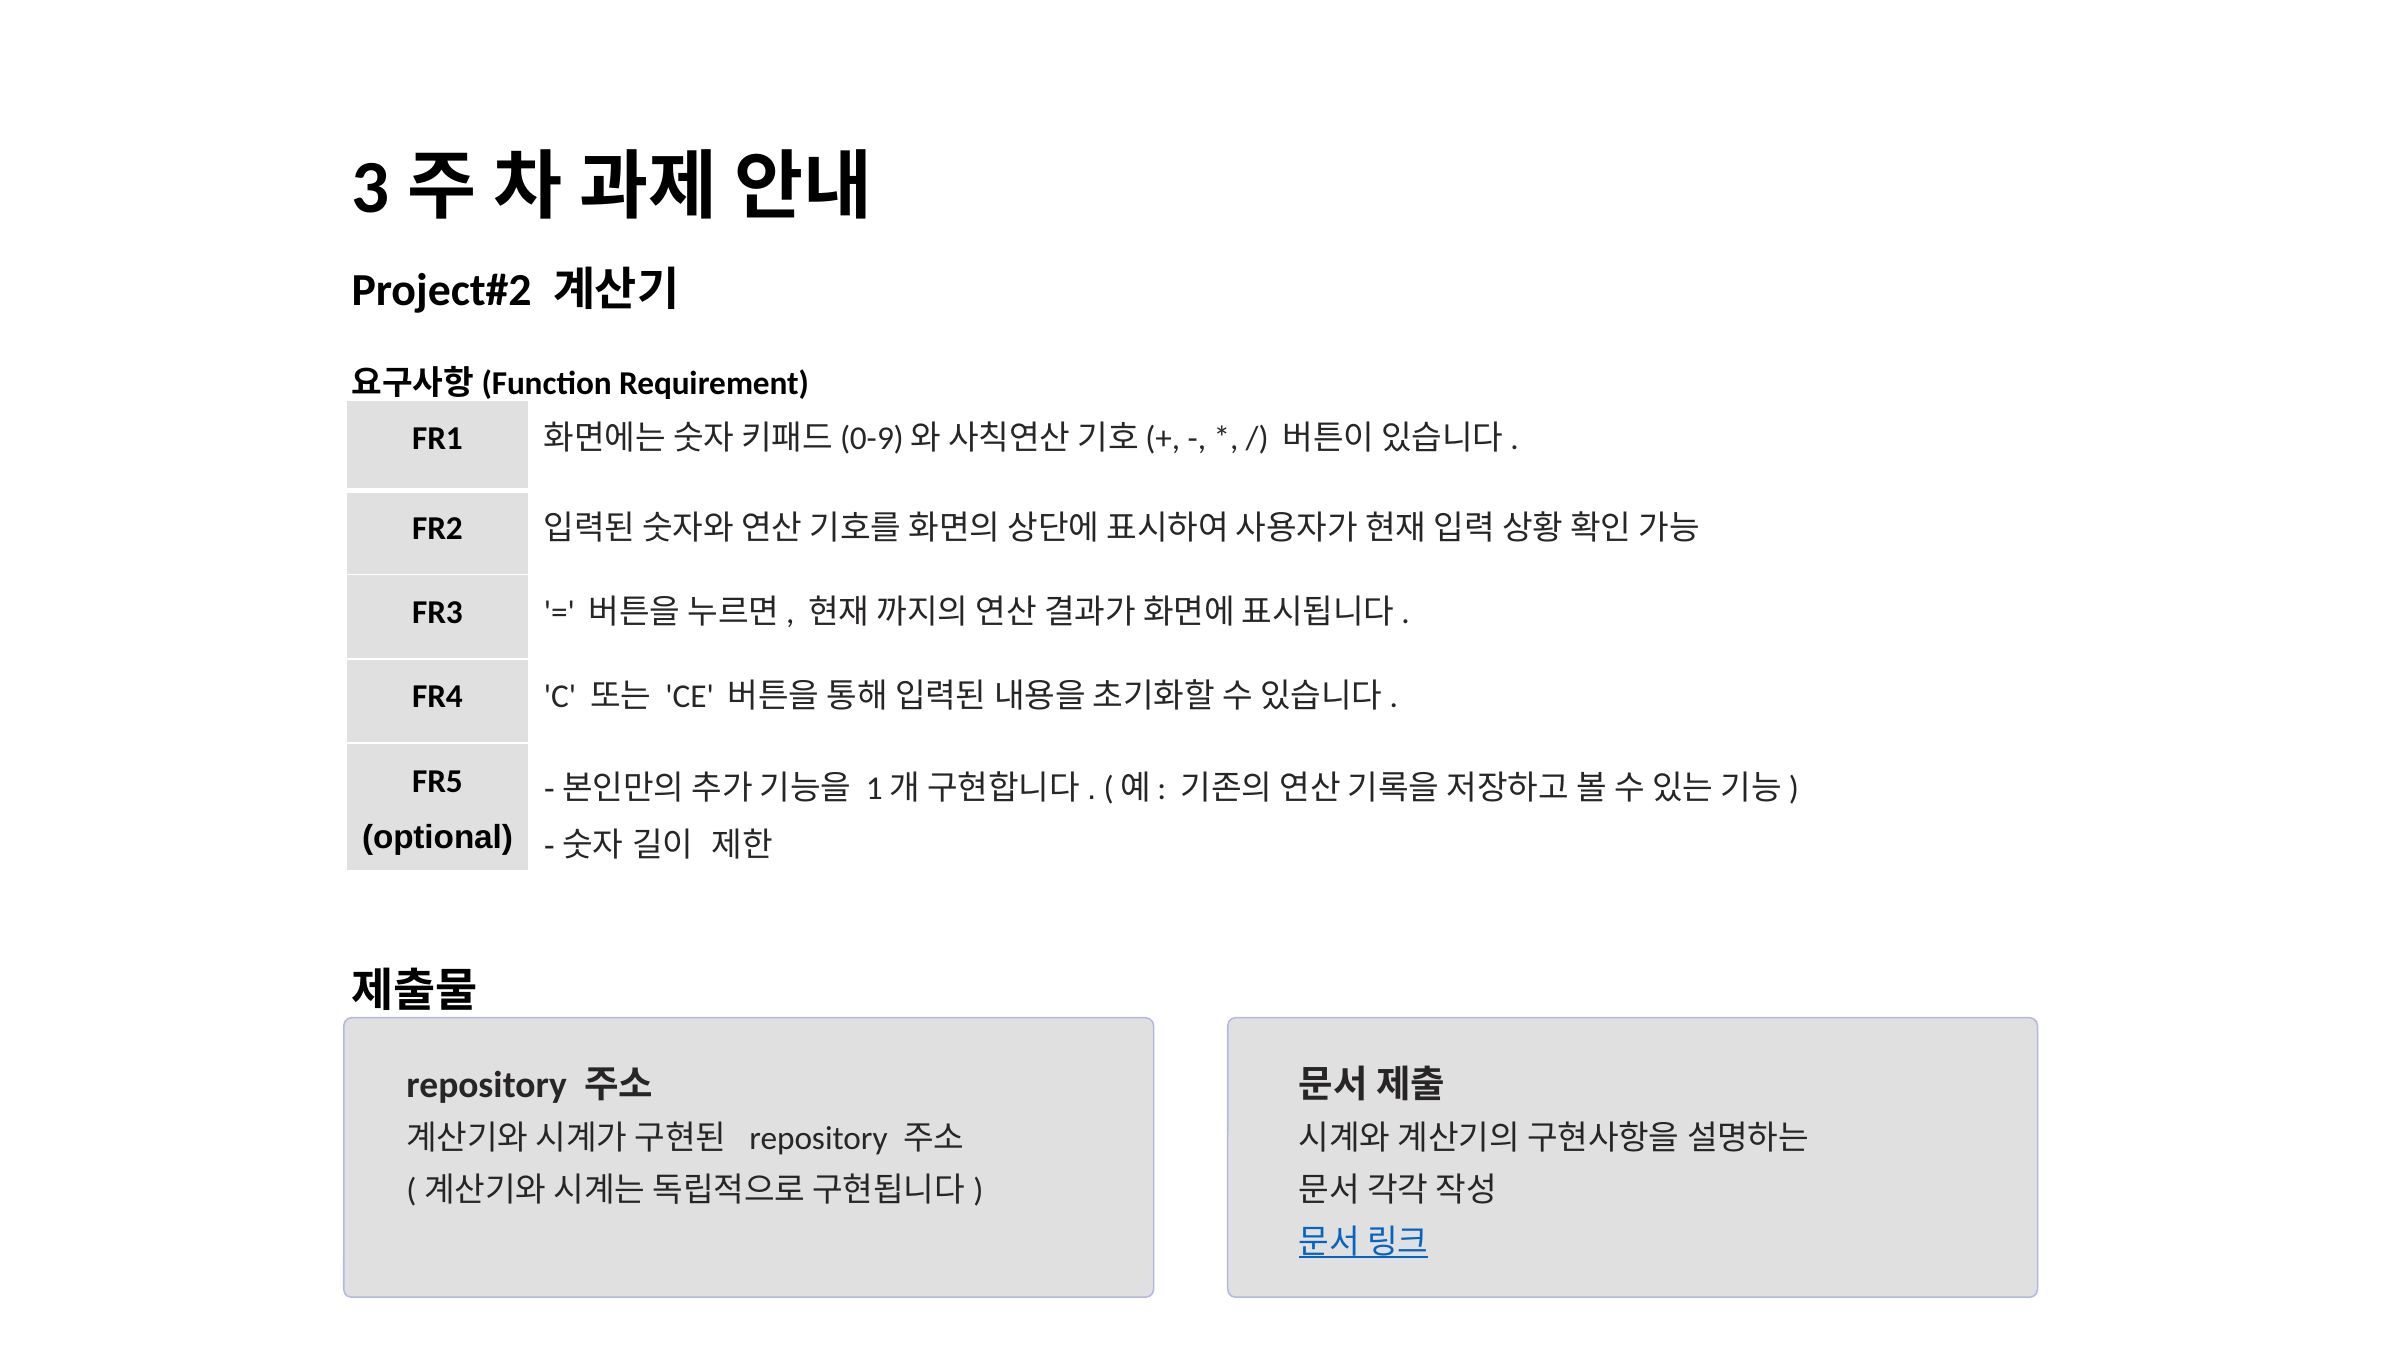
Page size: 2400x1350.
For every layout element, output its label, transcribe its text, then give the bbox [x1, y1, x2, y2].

table_header 화면에는 숫자 키패드(0-9)와 사칙연산 기호(+, -, *, /) 버튼이 있습니다. [530, 401, 2044, 488]
text_box 요구사항(Function Requirement) [336, 325, 836, 383]
table_cell 입력된 숫자와 연산 기호를 화면의 상단에 표시하여 사용자가 현재 입력 상황 확인 가능 [530, 493, 2044, 574]
text_box repository 주소 계산기와 시계가 구현된 repository 주소 (계산기와 시계는 독립적으로 구현됩니다) [391, 1038, 1095, 1216]
table_cell -본인만의 추가 기능을 1개 구현합니다. (예: 기존의 연산 기록을 저장하고 볼 수 있는 기능) -숫자 길이 제한 [530, 744, 2044, 870]
table_cell FR3 [347, 575, 528, 658]
text_box [343, 1017, 1154, 1298]
text_box 3주 차 과제 안내 [336, 84, 1117, 199]
text_box [1227, 1017, 2038, 1298]
table_cell 'C' 또는 'CE' 버튼을 통해 입력된 내용을 초기화할 수 있습니다. [530, 660, 2044, 742]
table_cell FR2 [347, 493, 528, 574]
table_cell FR5 (optional) [347, 744, 528, 870]
table_cell '=' 버튼을 누르면, 현재 까지의 연산 결과가 화면에 표시됩니다. [530, 575, 2044, 658]
text_box Project#2 계산기 [336, 239, 701, 297]
table_header FR1 [347, 401, 528, 488]
text_box 제출물 [336, 939, 702, 997]
table_cell FR4 [347, 660, 528, 742]
text_box 문서 제출 시계와 계산기의 구현사항을 설명하는 문서 각각 작성 문서 링크 [1284, 1038, 1876, 1268]
